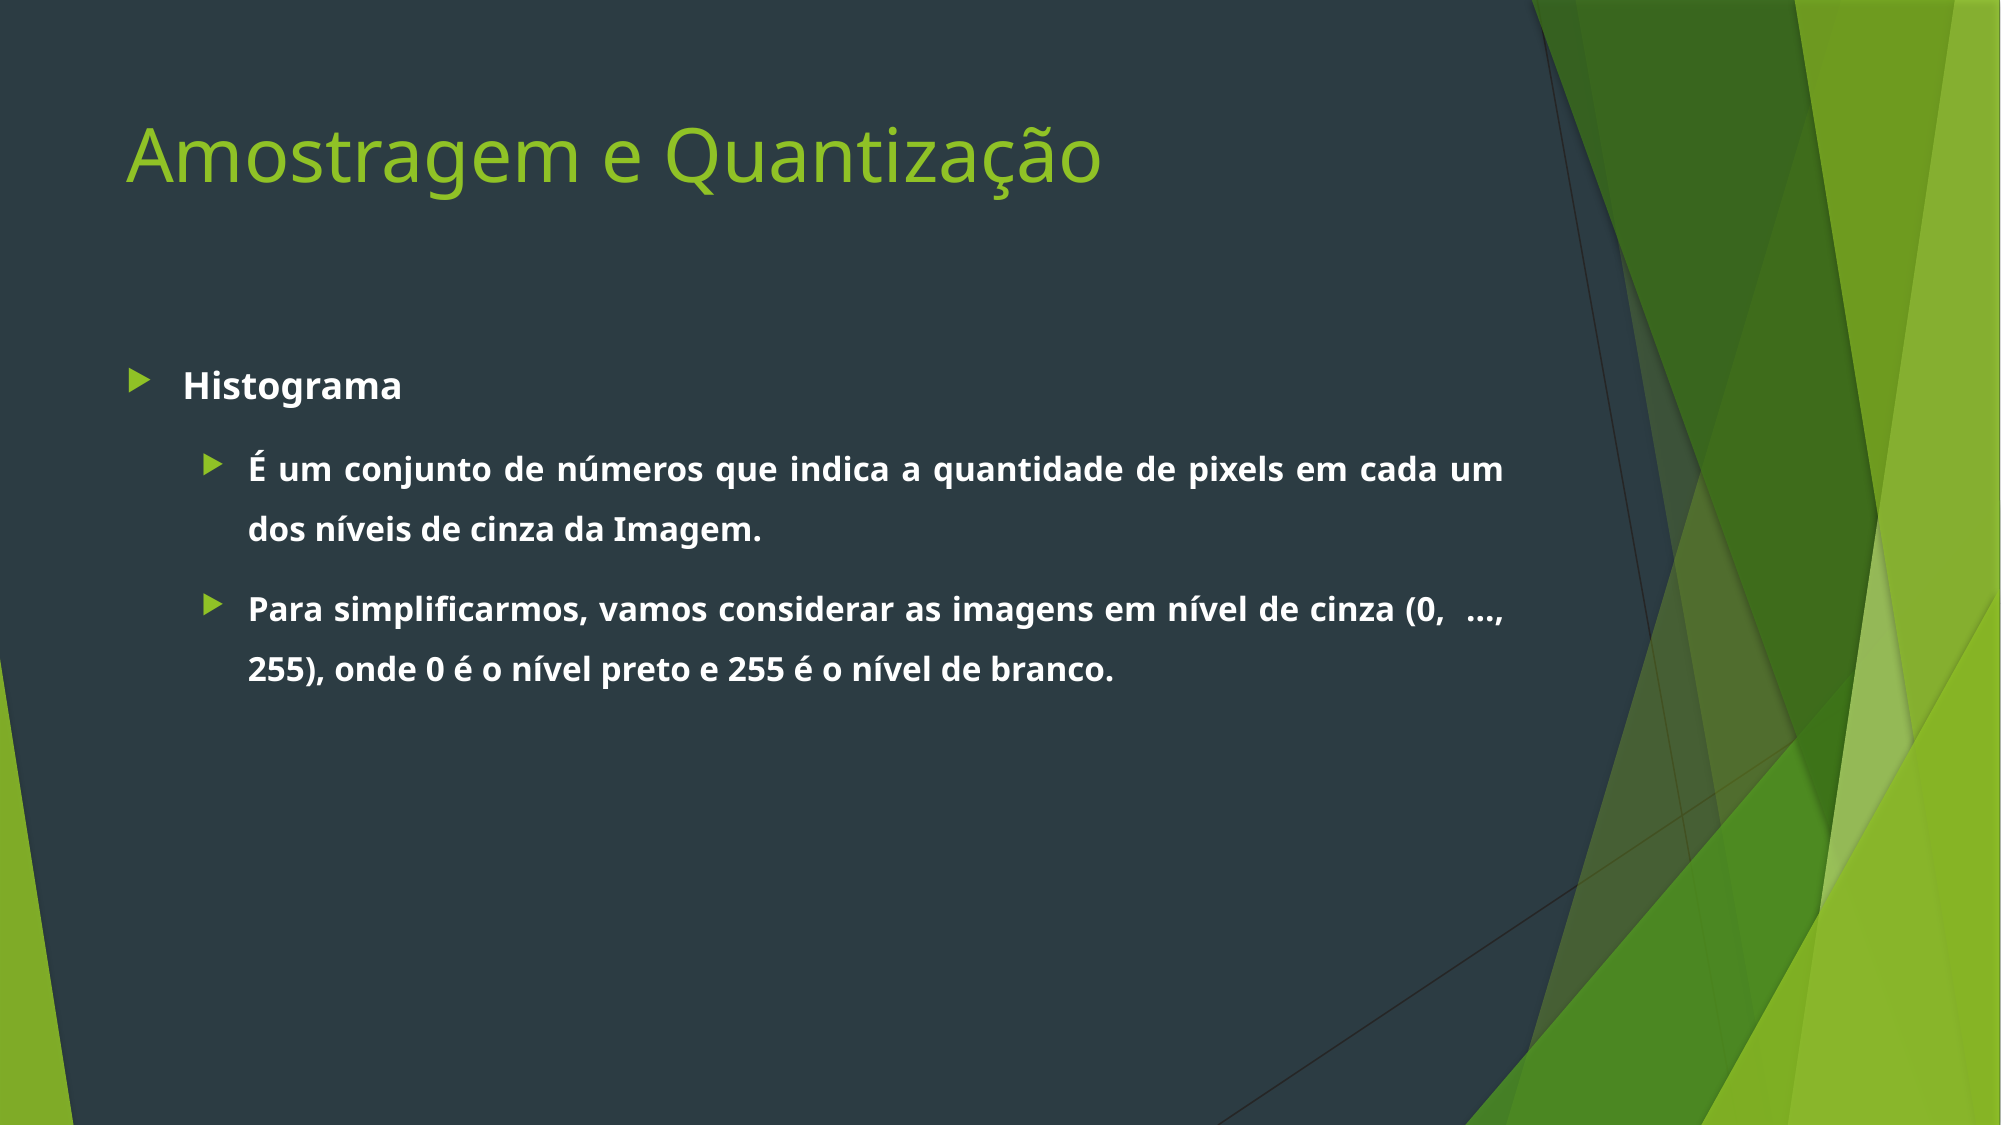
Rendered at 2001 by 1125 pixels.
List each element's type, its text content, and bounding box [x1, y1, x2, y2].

title Amostragem e Quantização [111, 99, 1522, 317]
